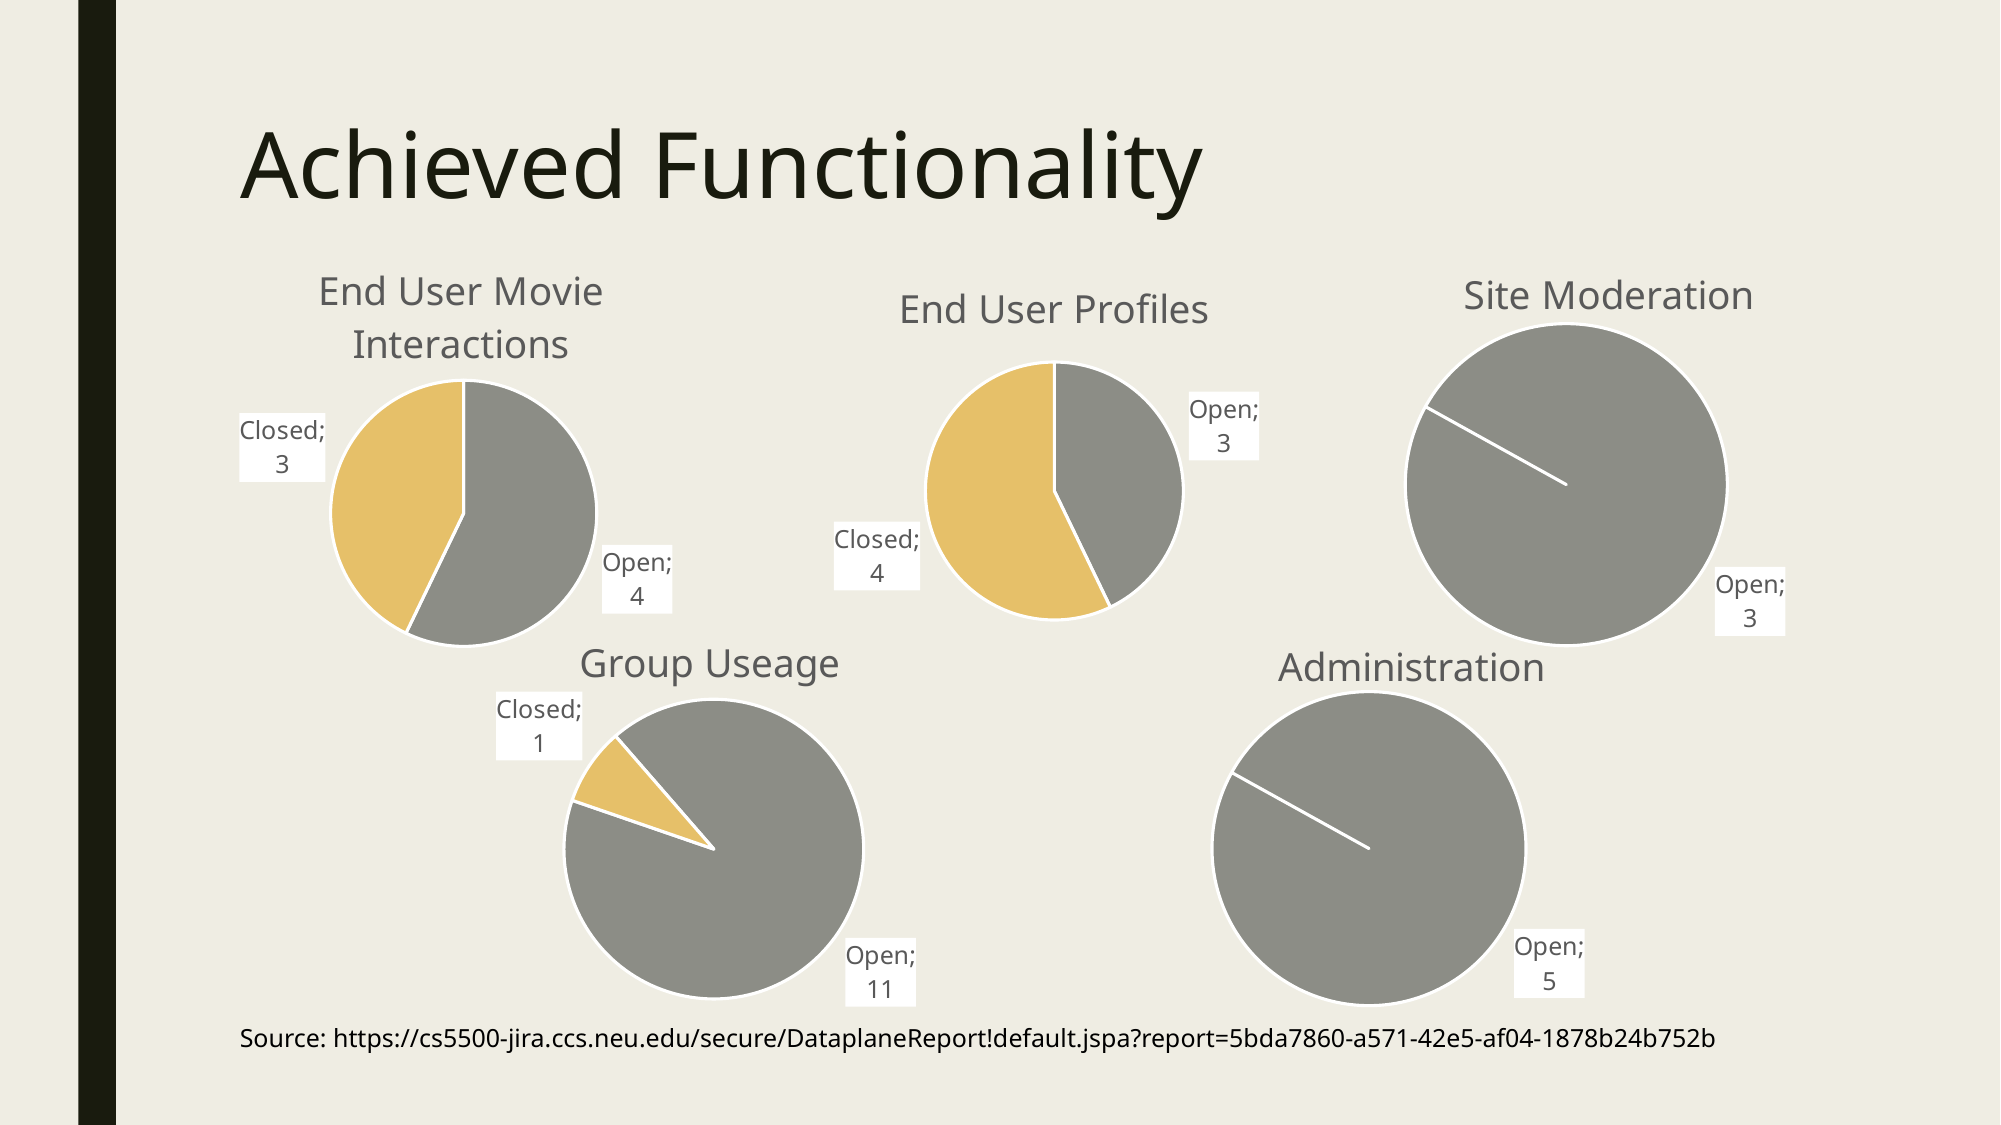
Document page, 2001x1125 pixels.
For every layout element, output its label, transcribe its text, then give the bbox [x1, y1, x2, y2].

title Achieved Functionality [225, 112, 1800, 232]
chart [207, 221, 1881, 1016]
text_box Source: https://cs5500-jira.ccs.neu.edu/secure/DataplaneReport!default.jspa?report=5bda7860-a571-42e5-af04-1878b24b752b [224, 1015, 1771, 1060]
